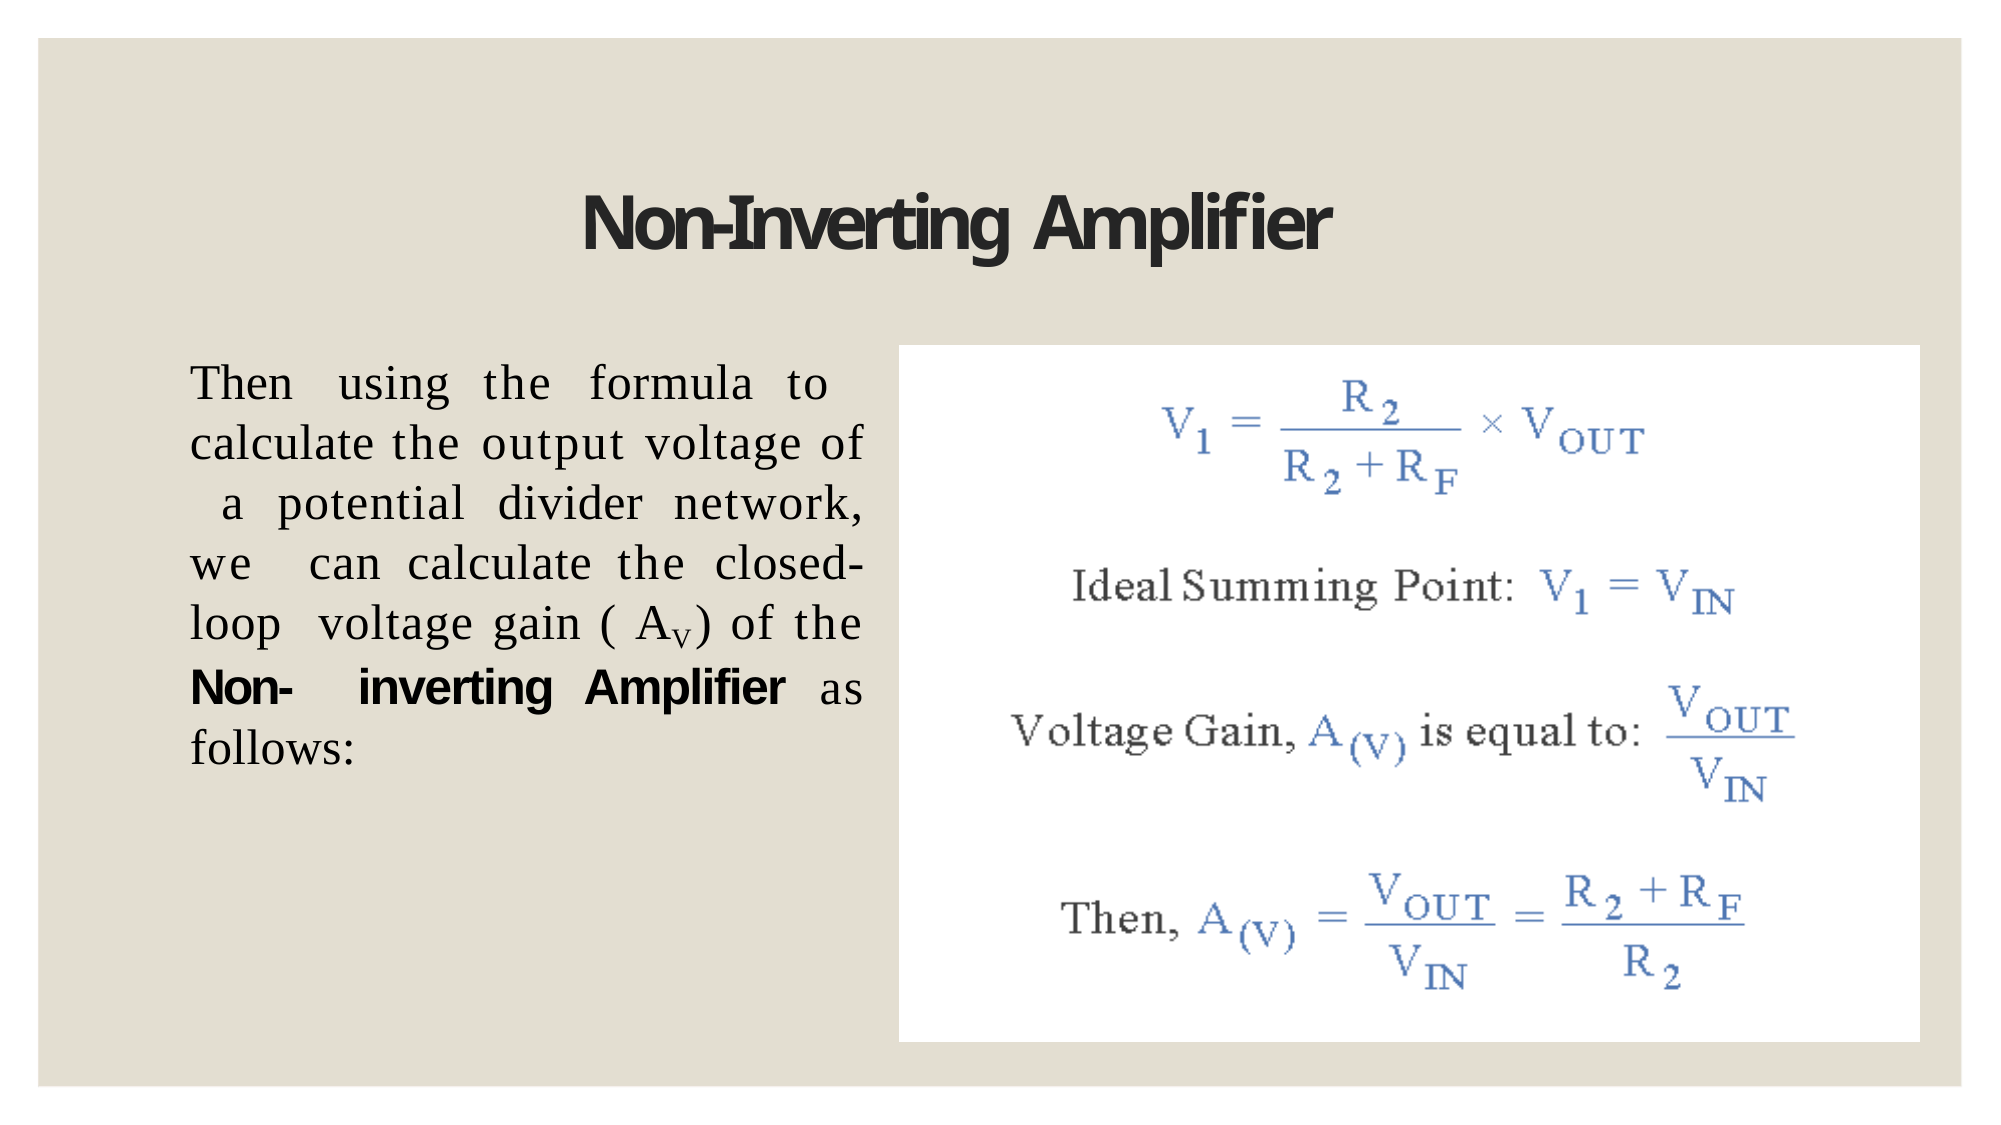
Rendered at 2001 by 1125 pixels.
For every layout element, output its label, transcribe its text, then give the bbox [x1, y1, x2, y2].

title Non-Inverting Amplifier [577, 172, 1424, 363]
picture [37, 38, 1963, 1088]
text_box Then using the formula to calculate the output voltage of a potential divider network, we can calculate the closed-loop voltage gain ( AV ) of the Non- inverting Amplifier as follows: [181, 347, 872, 775]
text_box [899, 345, 1920, 1042]
